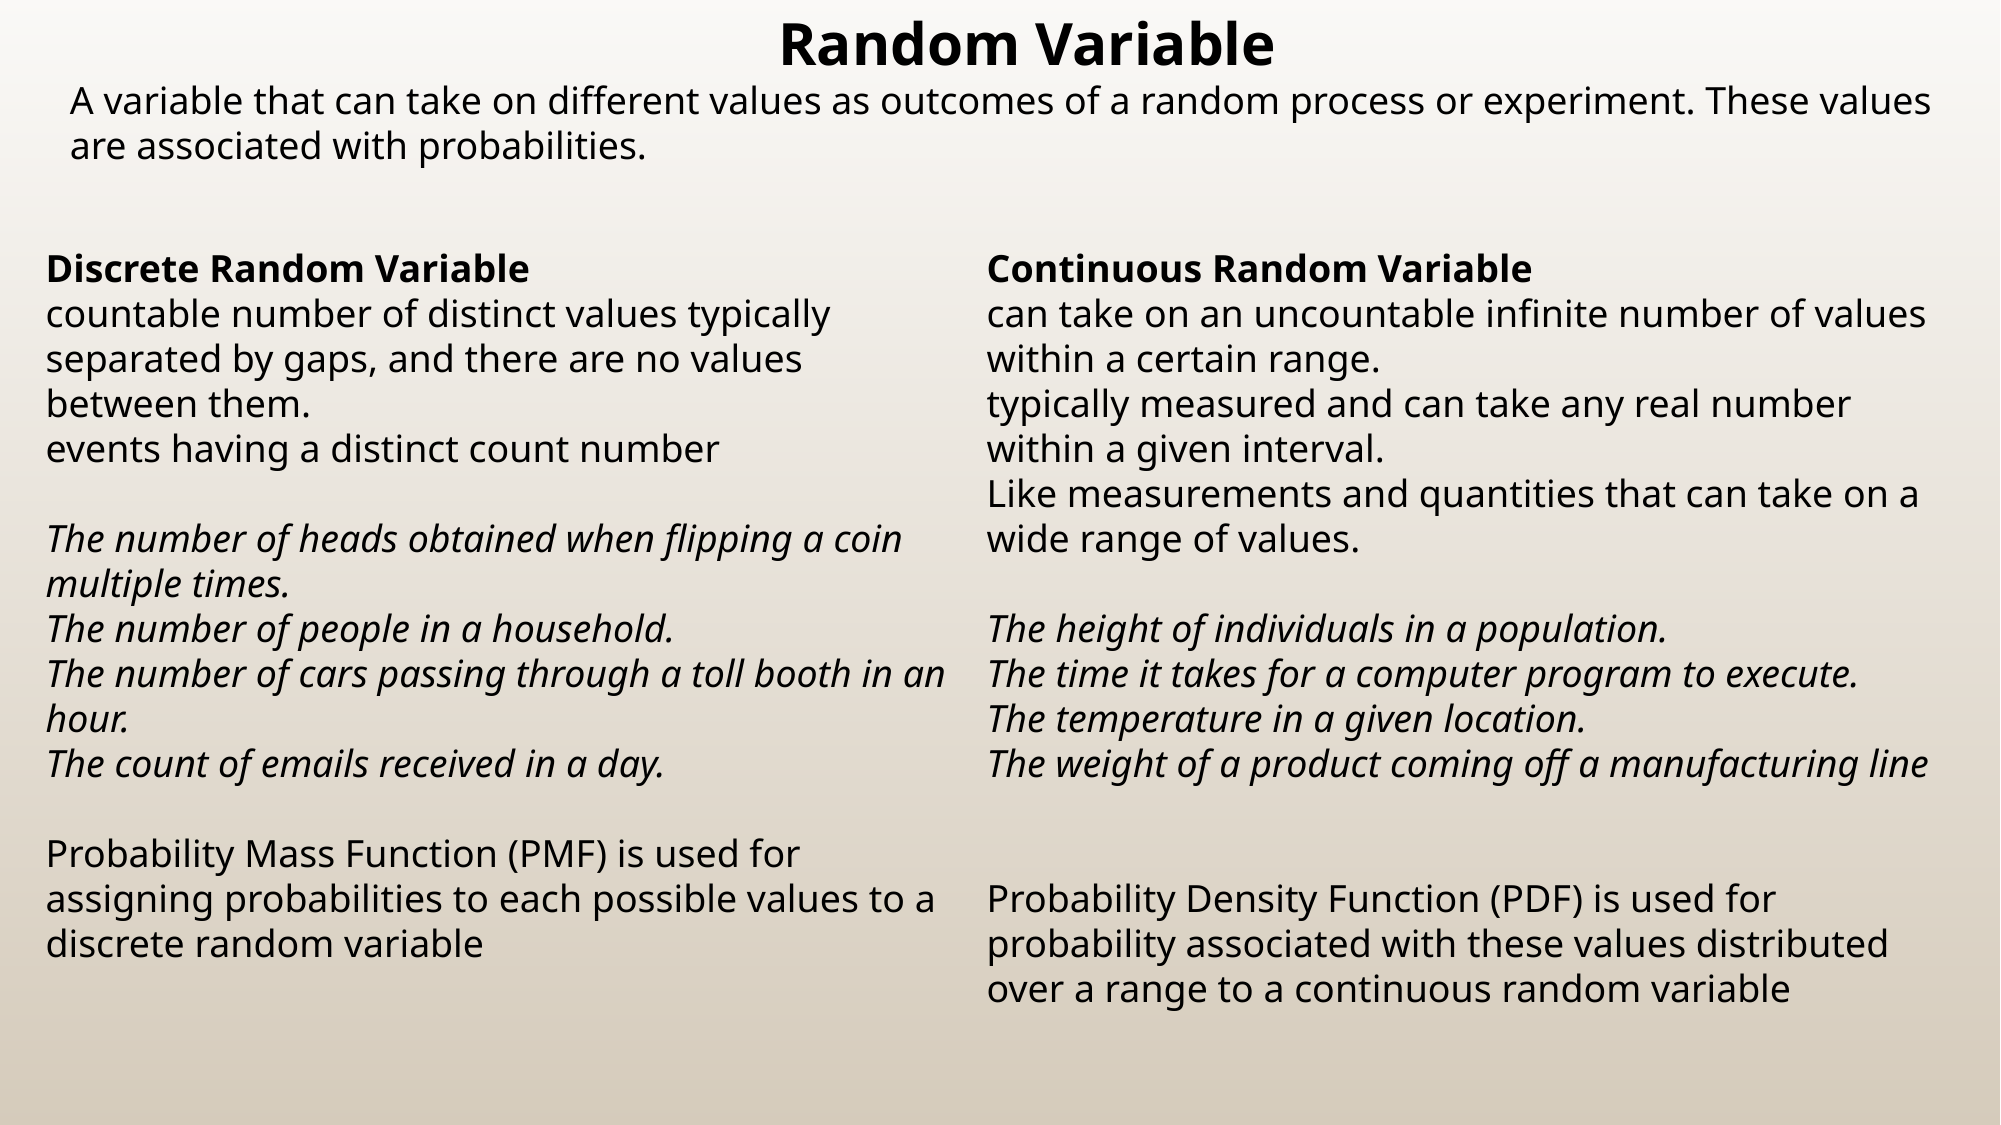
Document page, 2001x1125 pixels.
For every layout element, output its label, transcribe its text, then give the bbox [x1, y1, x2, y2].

text_box Discrete Random Variable countable number of distinct values typically separated by gaps, and there are no values between them. events having a distinct count number The number of heads obtained when flipping a coin multiple times. The number of people in a household. The number of cars passing through a toll booth in an hour. The count of emails received in a day. Probability Mass Function (PMF) is used for assigning probabilities to each possible values to a discrete random variable [30, 237, 971, 980]
text_box Random Variable A variable that can take on different values as outcomes of a random process or experiment. These values are associated with probabilities. [54, 0, 2000, 175]
text_box Continuous Random Variable can take on an uncountable infinite number of values within a certain range. typically measured and can take any real number within a given interval. Like measurements and quantities that can take on a wide range of values. The height of individuals in a population. The time it takes for a computer program to execute. The temperature in a given location. The weight of a product coming off a manufacturing line Probability Density Function (PDF) is used for probability associated with these values distributed over a range to a continuous random variable [971, 237, 1972, 1026]
